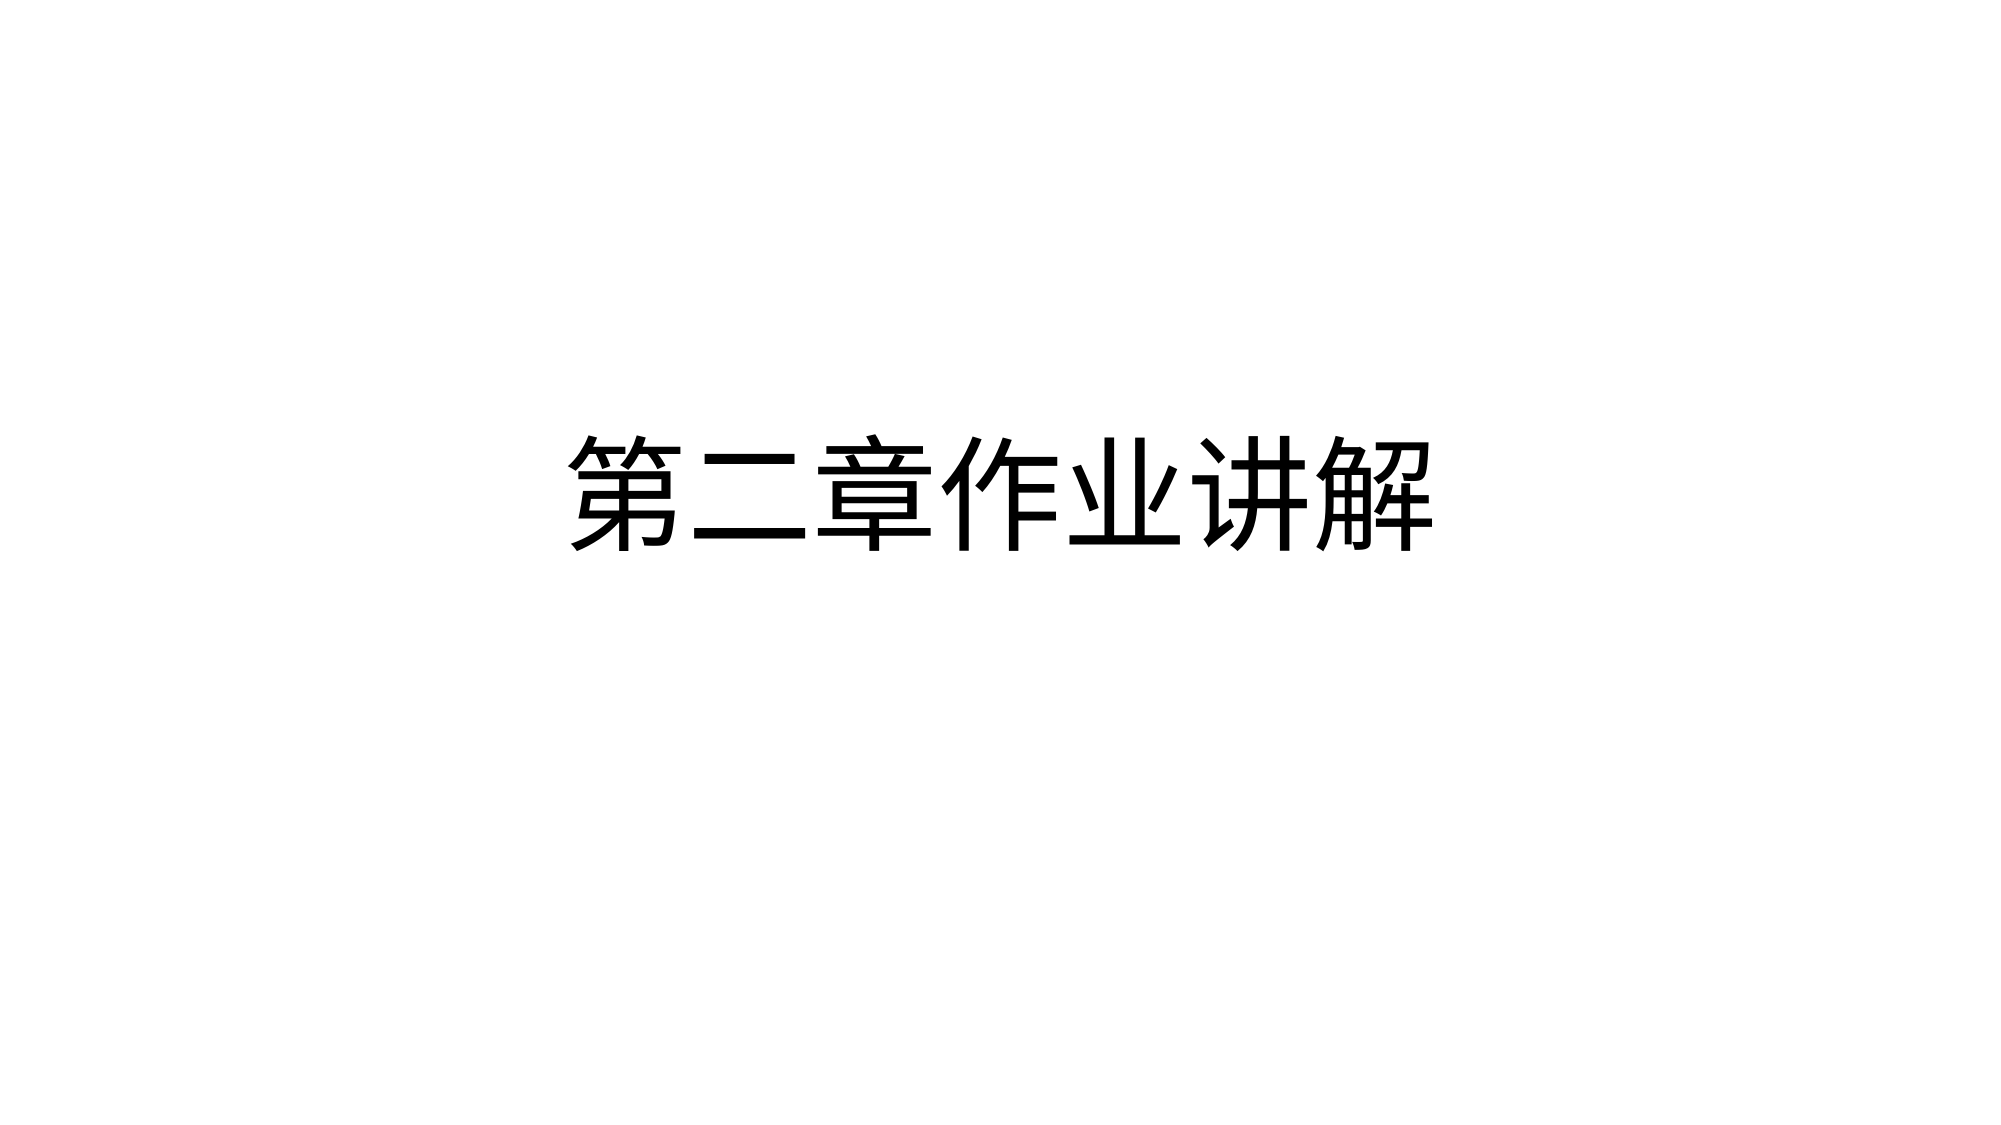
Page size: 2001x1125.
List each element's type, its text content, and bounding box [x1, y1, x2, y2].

title 第二章作业讲解 [249, 184, 1750, 576]
